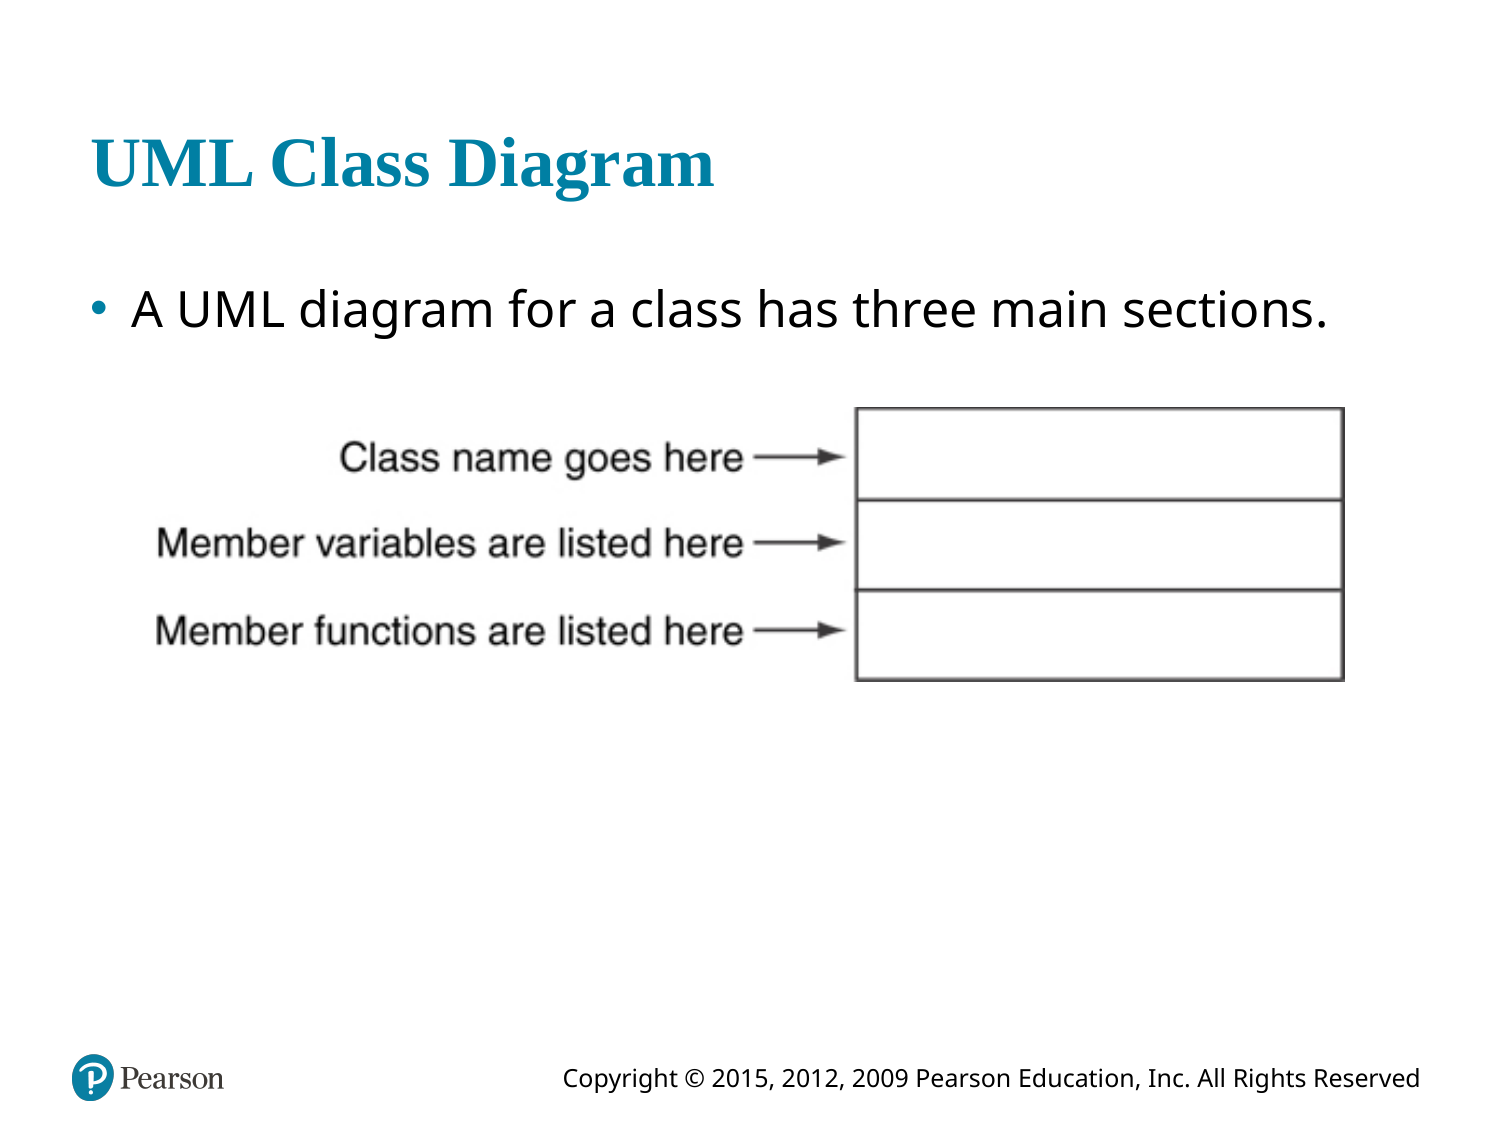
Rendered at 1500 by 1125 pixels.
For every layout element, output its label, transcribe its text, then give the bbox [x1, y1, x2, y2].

title U M L Class Diagram [75, 0, 1425, 216]
list A U M L diagram for a class has three main sections. [75, 262, 1425, 931]
picture [155, 407, 1345, 682]
picture [80, 1063, 106, 1088]
picture [98, 1054, 224, 1101]
picture [72, 1087, 83, 1101]
picture [72, 1054, 88, 1070]
